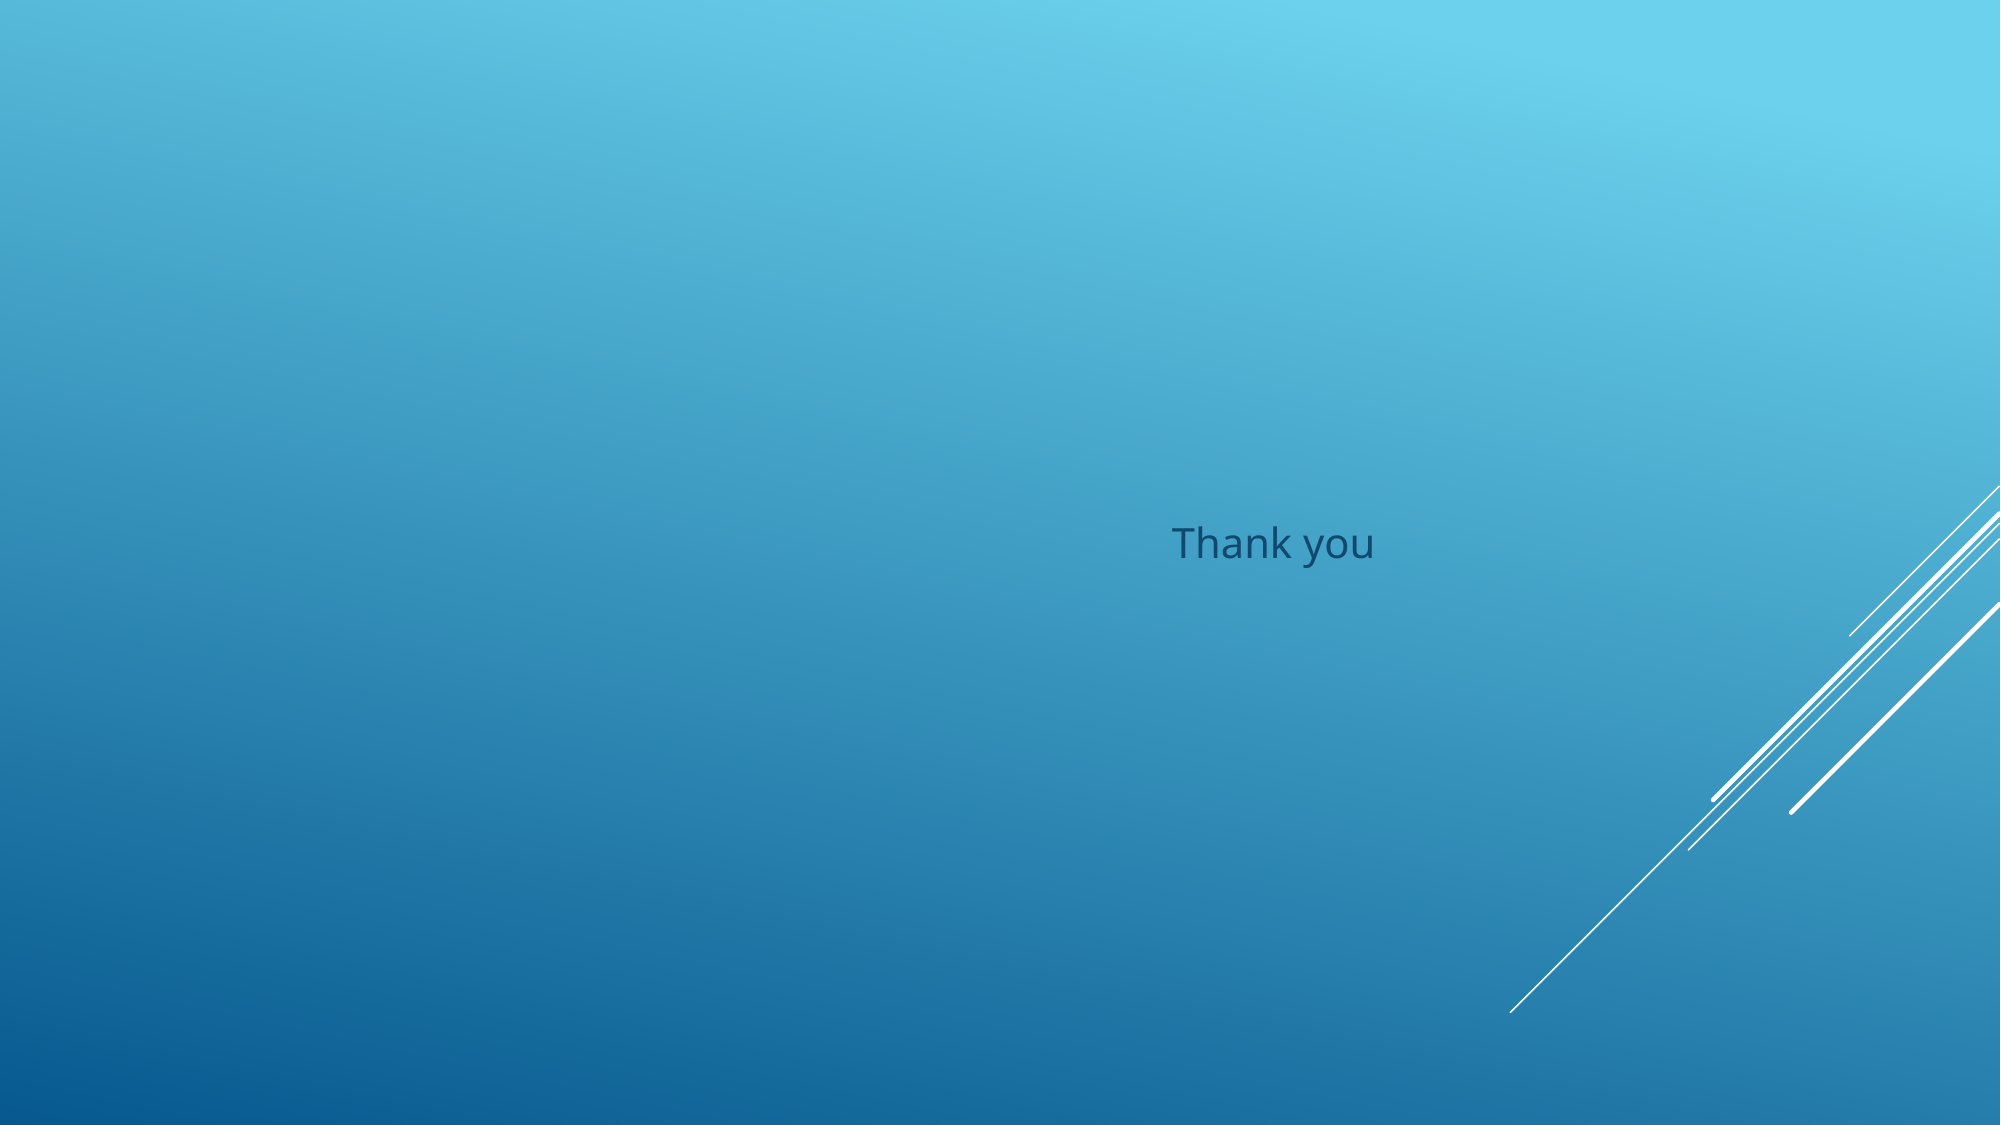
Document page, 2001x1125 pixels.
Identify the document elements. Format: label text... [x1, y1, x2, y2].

list Thank you [106, 245, 1507, 839]
